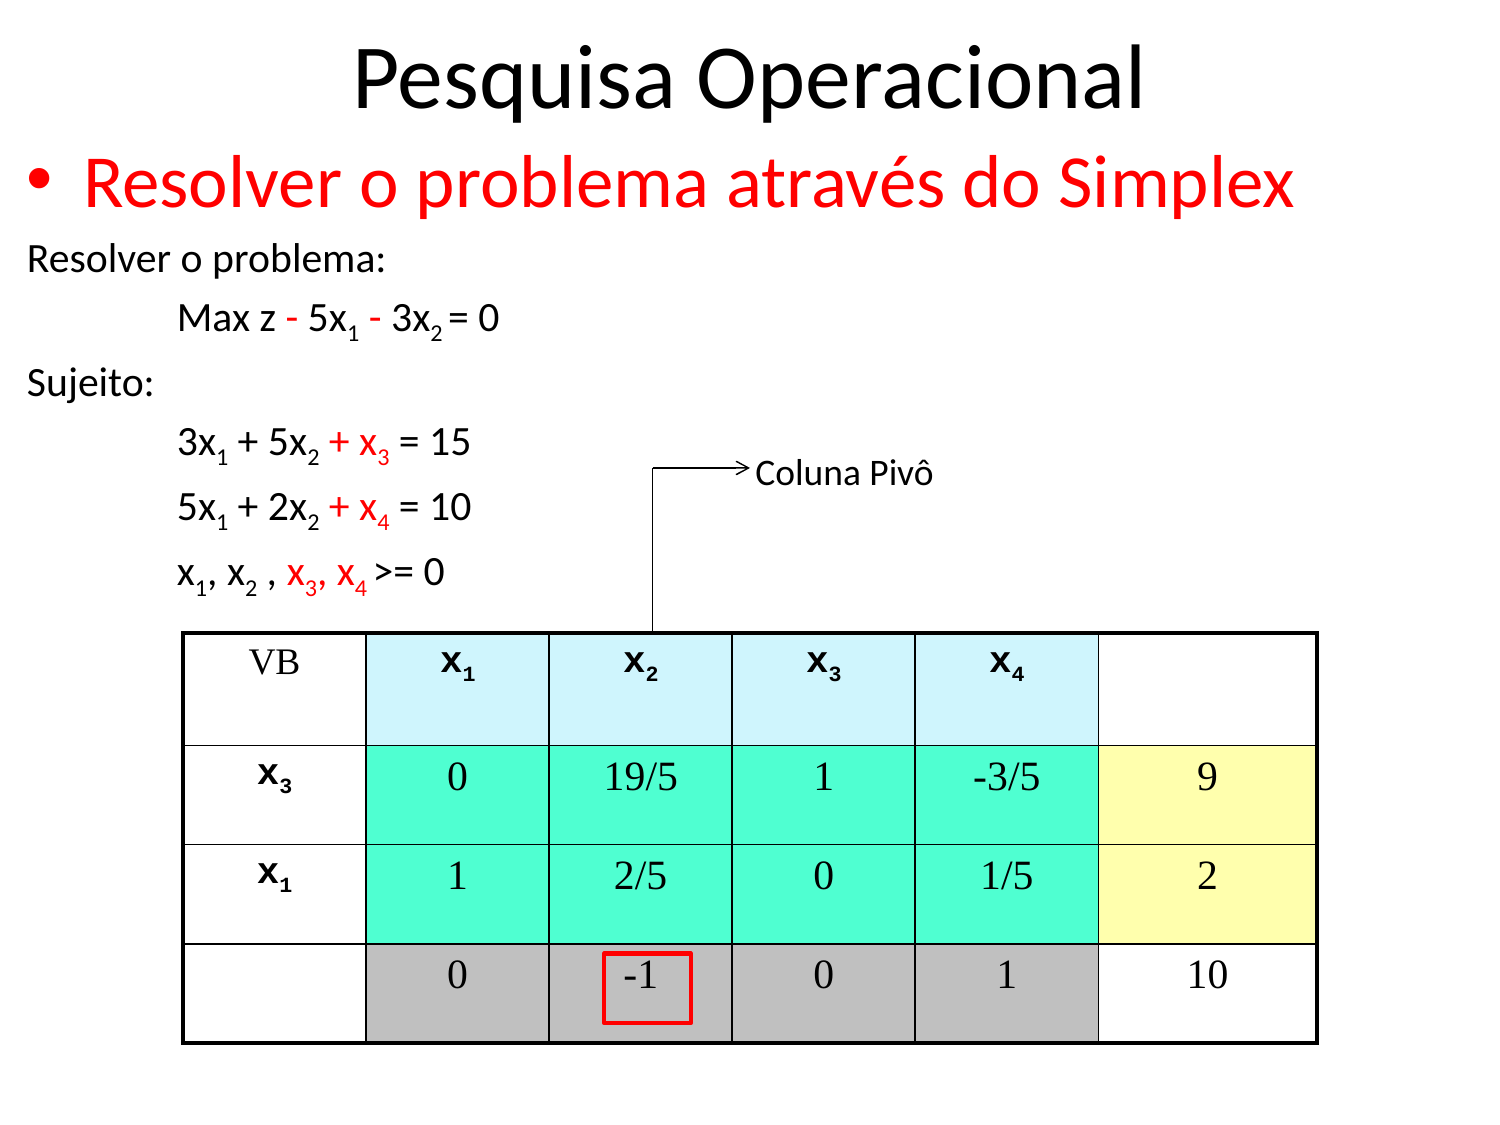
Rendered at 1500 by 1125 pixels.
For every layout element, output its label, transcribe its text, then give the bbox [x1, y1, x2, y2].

table_cell -3/5 [916, 746, 1098, 844]
table_header x3 [733, 635, 914, 745]
table_header x4 [916, 635, 1098, 745]
table_header x1 [367, 635, 548, 745]
text_box Coluna Pivô [724, 442, 965, 499]
table_header x2 [550, 635, 731, 745]
table_cell x1 [185, 845, 365, 943]
table_cell [185, 945, 365, 1041]
table_cell 9 [1099, 746, 1315, 844]
table_cell 0 [733, 945, 914, 1041]
table_cell x3 [185, 746, 365, 844]
list Resolver o problema através do Simplex Resolver o problema: Max z - 5x1 - 3x2 = 0 Sujeito: 3x1 + 5x2 + x3 = 15 5x1 + 2x2 + x4 = 10 x1, x2 , x3, x4 >= 0 [11, 125, 1495, 1114]
table_cell 1 [916, 945, 1098, 1041]
text_box [602, 951, 693, 1025]
table_header VB [185, 635, 365, 745]
table_cell 19/5 [550, 746, 731, 844]
table_cell 10 [1099, 945, 1315, 1041]
table_cell 1 [733, 746, 914, 844]
table_cell 2 [1099, 845, 1315, 943]
table_cell 0 [367, 945, 548, 1041]
table_cell -1 [550, 945, 731, 1041]
table_cell 1/5 [916, 845, 1098, 943]
table_cell 1 [367, 845, 548, 943]
table_cell 0 [733, 845, 914, 943]
table_cell 0 [367, 746, 548, 844]
table_header [1099, 635, 1315, 745]
table_cell 2/5 [550, 845, 731, 943]
title Pesquisa Operacional [75, 7, 1425, 138]
